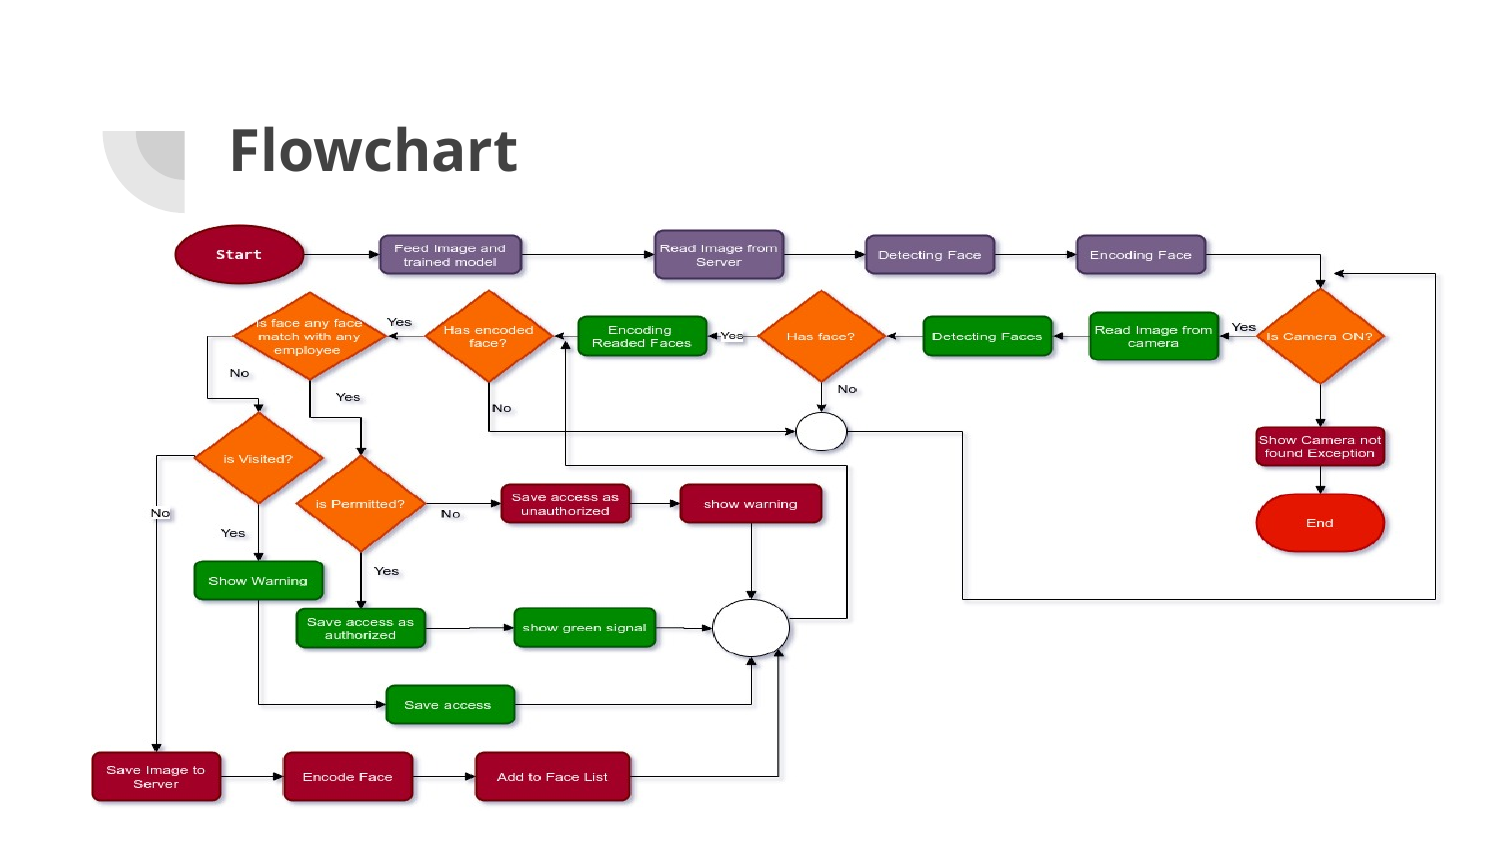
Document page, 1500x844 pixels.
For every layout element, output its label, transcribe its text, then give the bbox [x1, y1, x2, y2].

picture [90, 224, 1461, 811]
title Flowchart [213, 98, 1368, 201]
